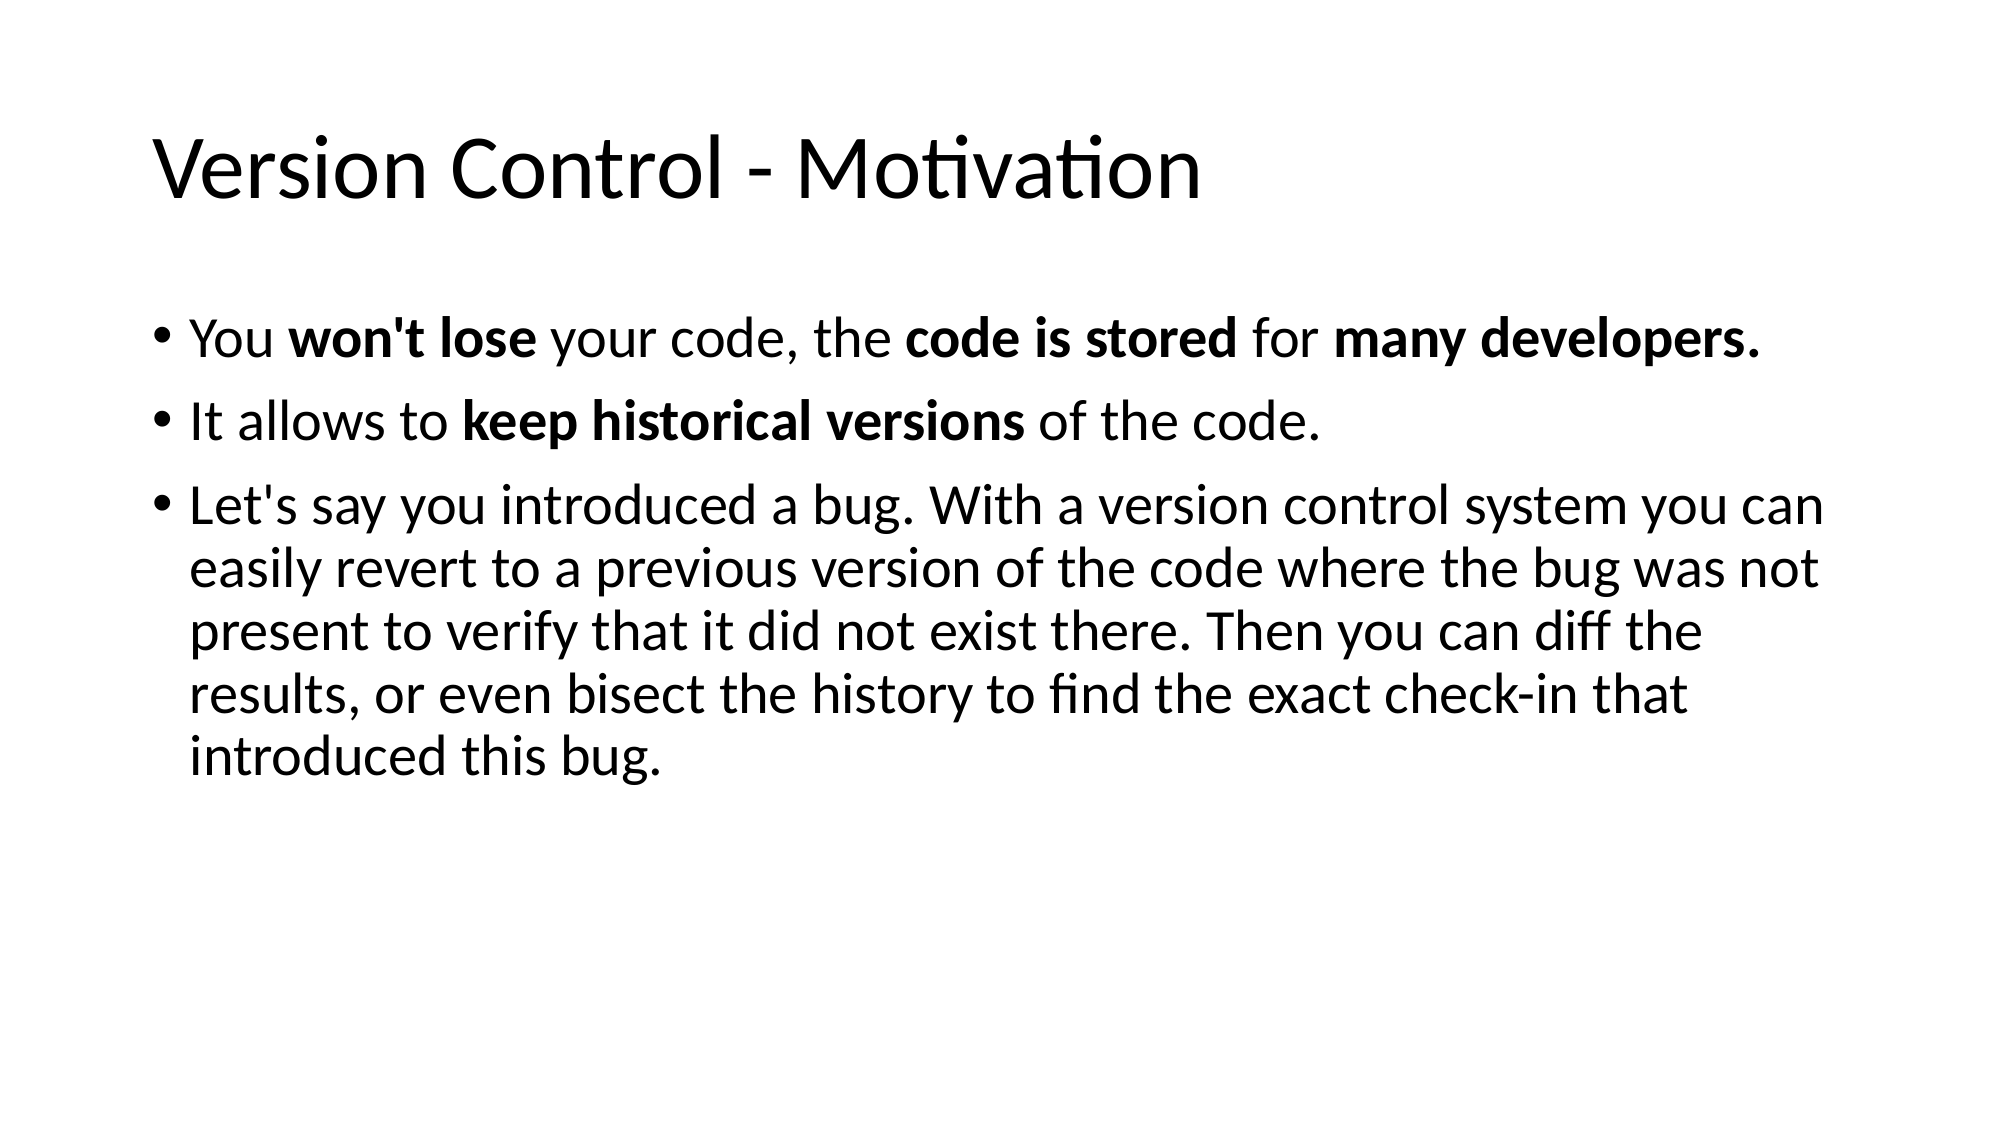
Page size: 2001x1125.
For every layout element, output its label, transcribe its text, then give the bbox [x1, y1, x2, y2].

title Version Control - Motivation [137, 59, 1863, 278]
list You won't lose your code, the code is stored for many developers. It allows to keep historical versions of the code. Let's say you introduced a bug. With a version control system you can easily revert to a previous version of the code where the bug was not present to verify that it did not exist there. Then you can diff the results, or even bisect the history to find the exact check-in that introduced this bug. [137, 299, 1863, 1014]
